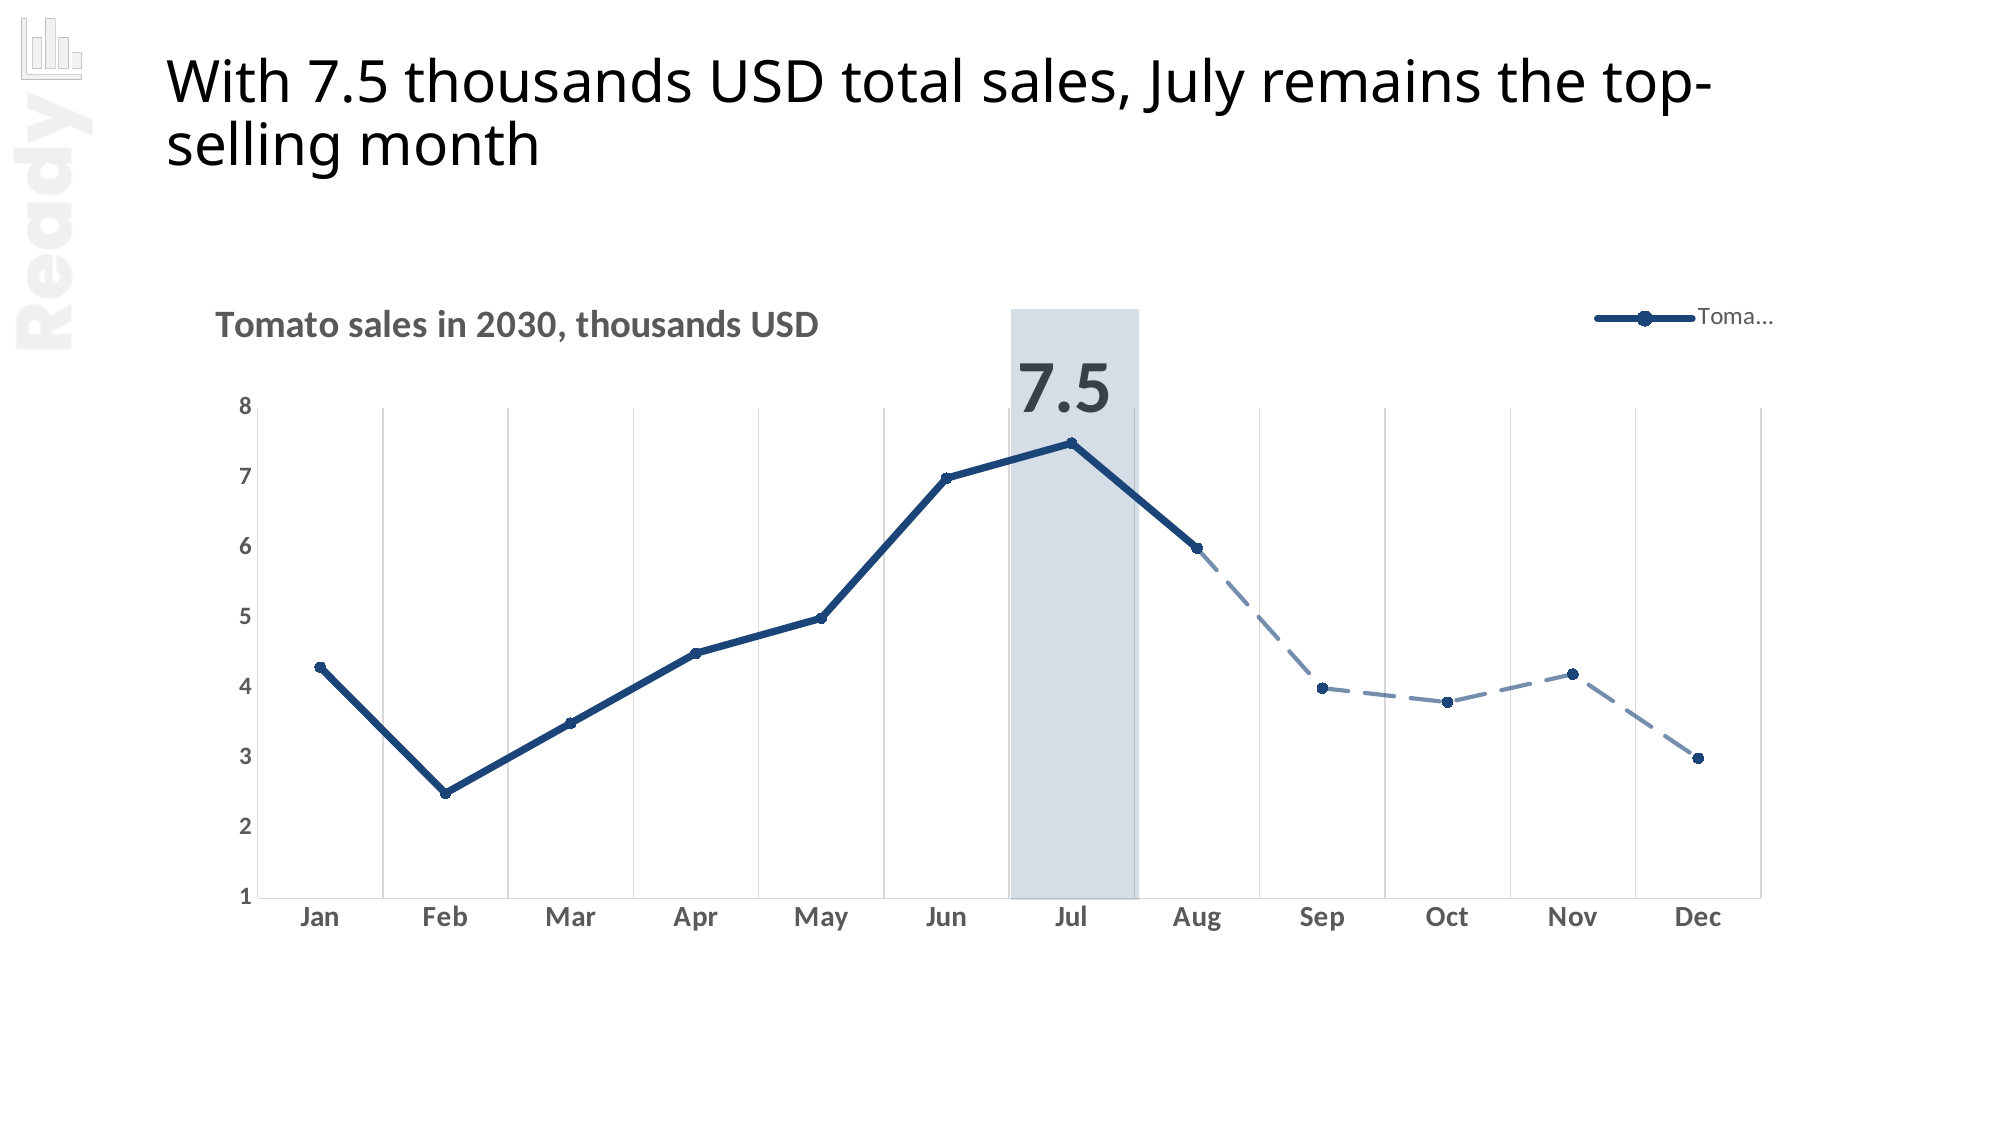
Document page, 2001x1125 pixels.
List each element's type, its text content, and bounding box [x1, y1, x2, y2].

picture [9, 6, 94, 92]
title With 7.5 thousands USD total sales, July remains the top-selling month [166, 54, 1834, 175]
chart [207, 296, 1793, 1022]
